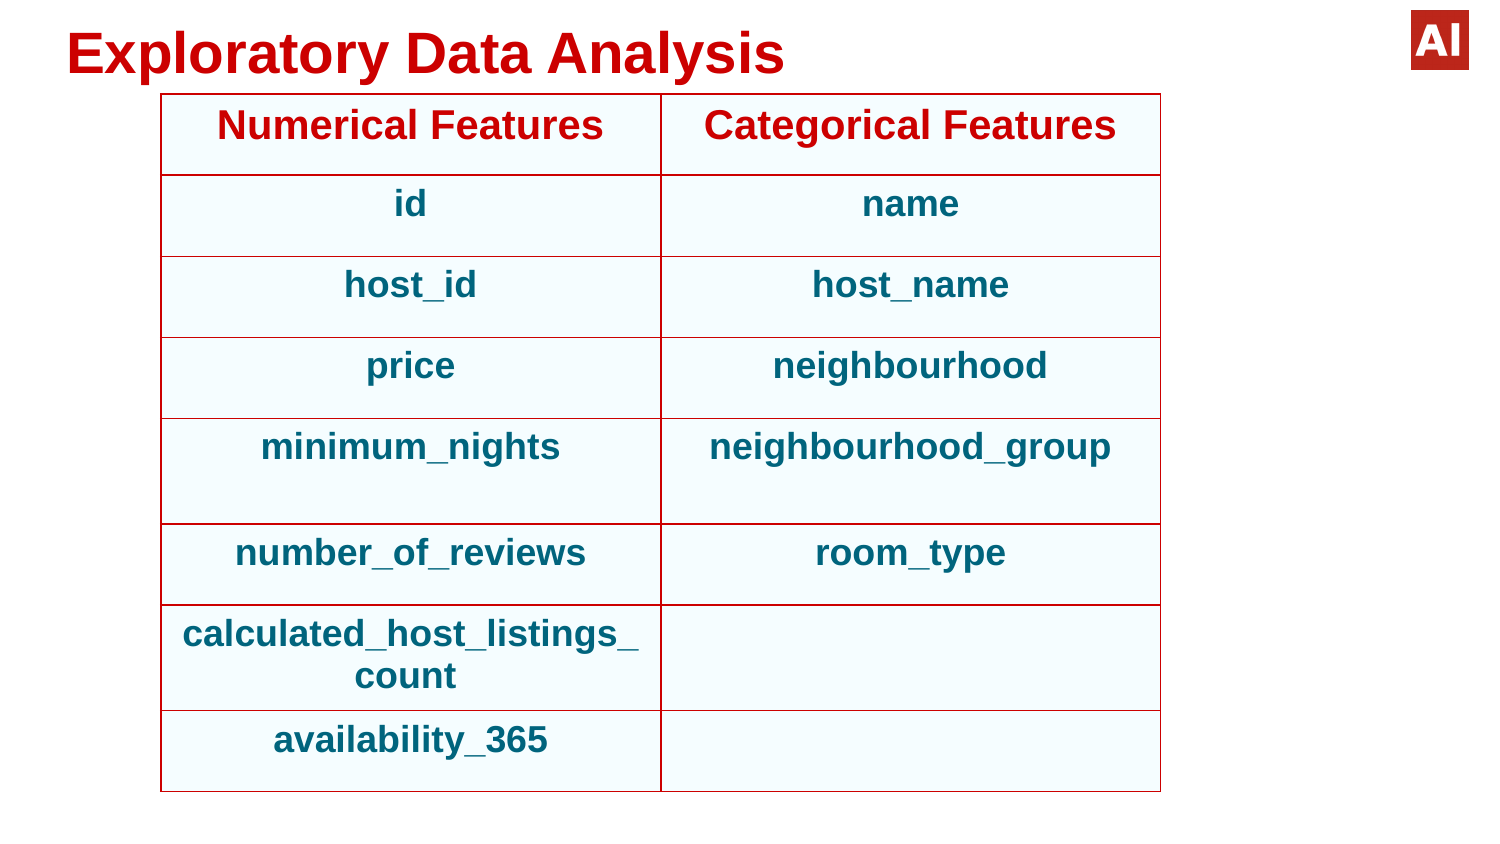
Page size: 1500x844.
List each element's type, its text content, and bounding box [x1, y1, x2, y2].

table_cell host_id [162, 257, 660, 337]
table_cell calculated_host_listings_count [162, 606, 660, 710]
table_cell minimum_nights [162, 419, 660, 523]
table_cell [662, 606, 1160, 710]
table_cell neighbourhood [662, 338, 1160, 418]
table_cell neighbourhood_group [662, 419, 1160, 523]
table_cell host_name [662, 257, 1160, 337]
table_cell id [162, 176, 660, 256]
table_cell room_type [662, 525, 1160, 604]
table_cell [662, 711, 1160, 791]
table_header Numerical Features [162, 95, 660, 174]
table_cell name [662, 176, 1160, 256]
table_cell availability_365 [162, 711, 660, 791]
table_cell price [162, 338, 660, 418]
table_header Categorical Features [662, 95, 1160, 174]
picture [1449, 10, 1469, 70]
table_cell number_of_reviews [162, 525, 660, 604]
title Exploratory Data Analysis [51, 0, 1449, 95]
